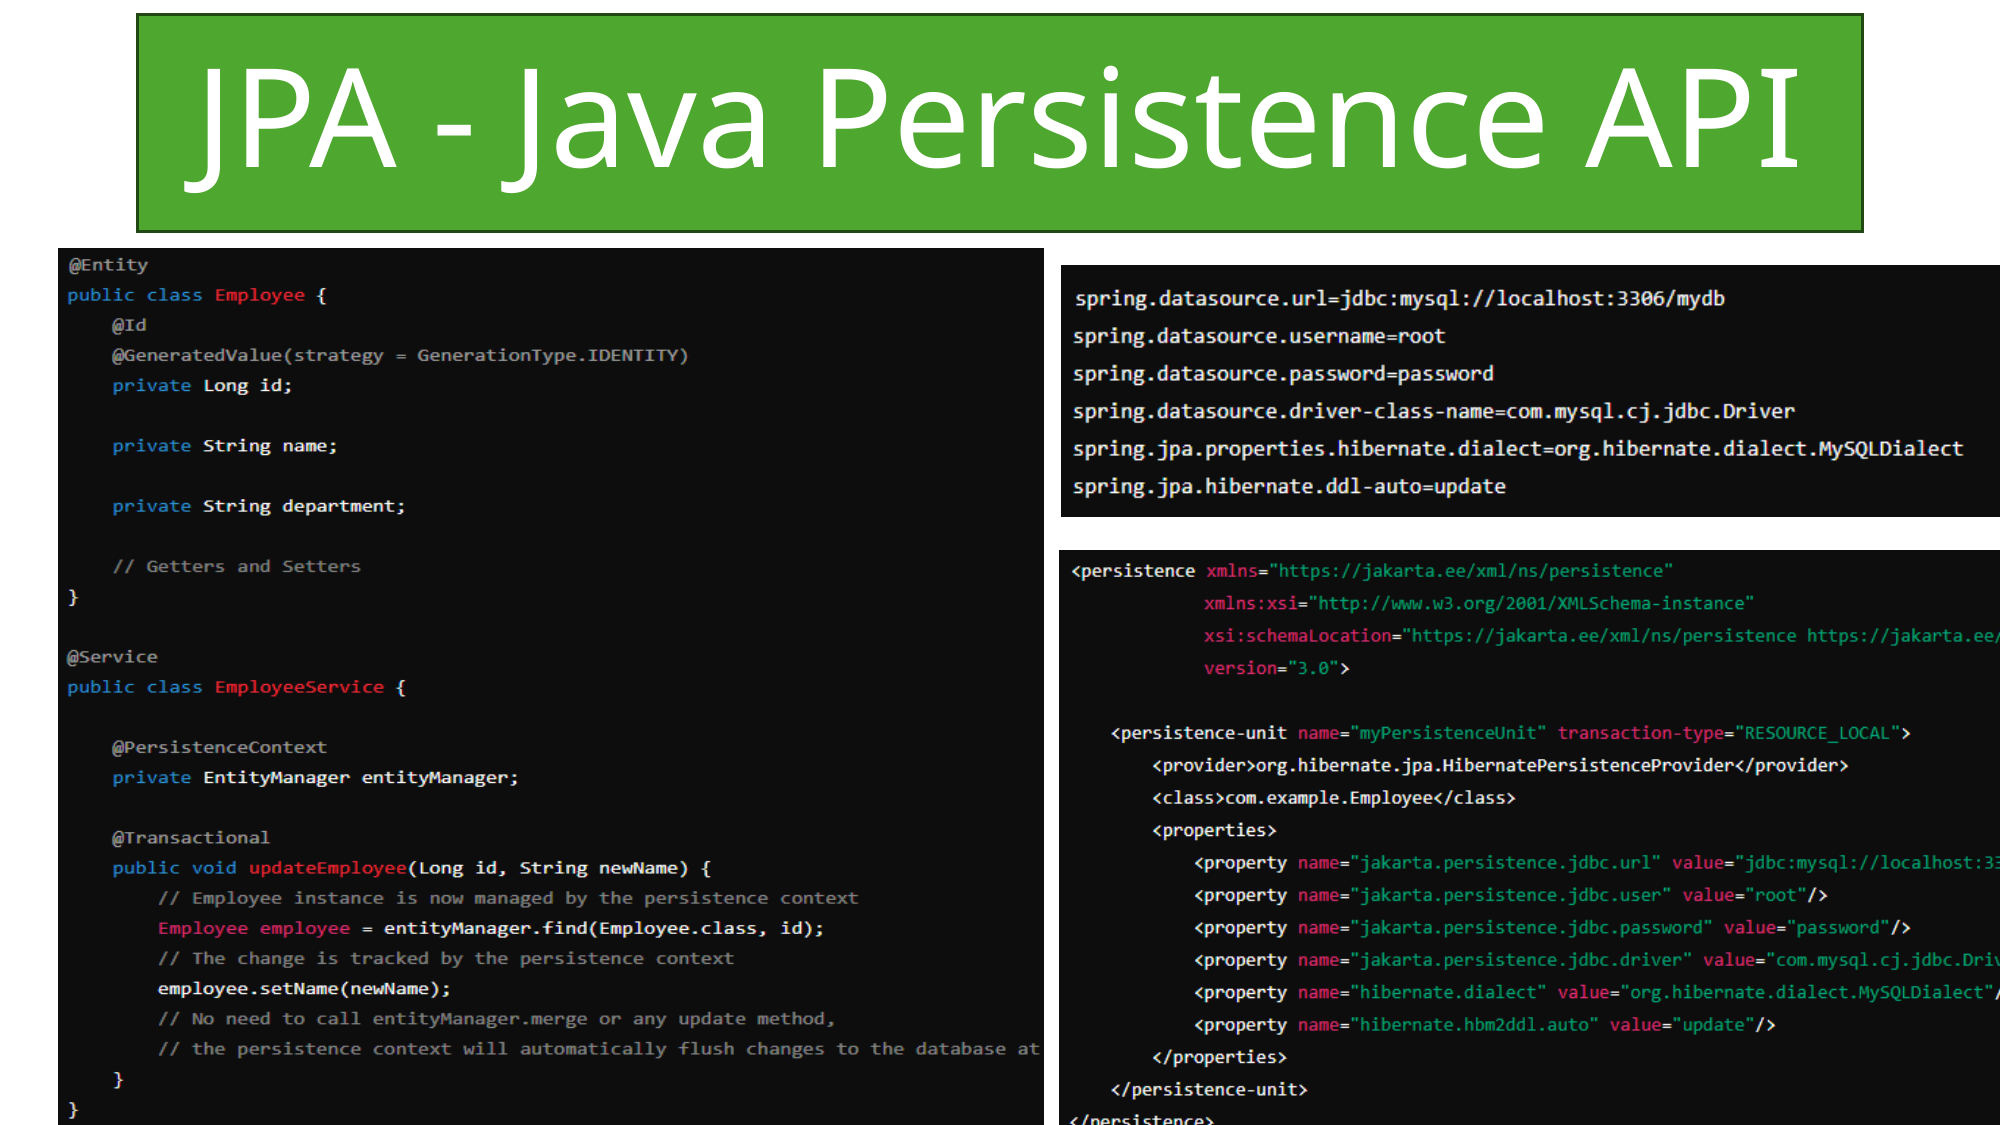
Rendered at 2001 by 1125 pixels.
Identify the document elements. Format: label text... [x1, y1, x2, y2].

title JPA - Java Persistence API [136, 13, 1864, 233]
picture [1058, 549, 2000, 1125]
picture [1060, 264, 2000, 518]
picture [58, 248, 1045, 1125]
